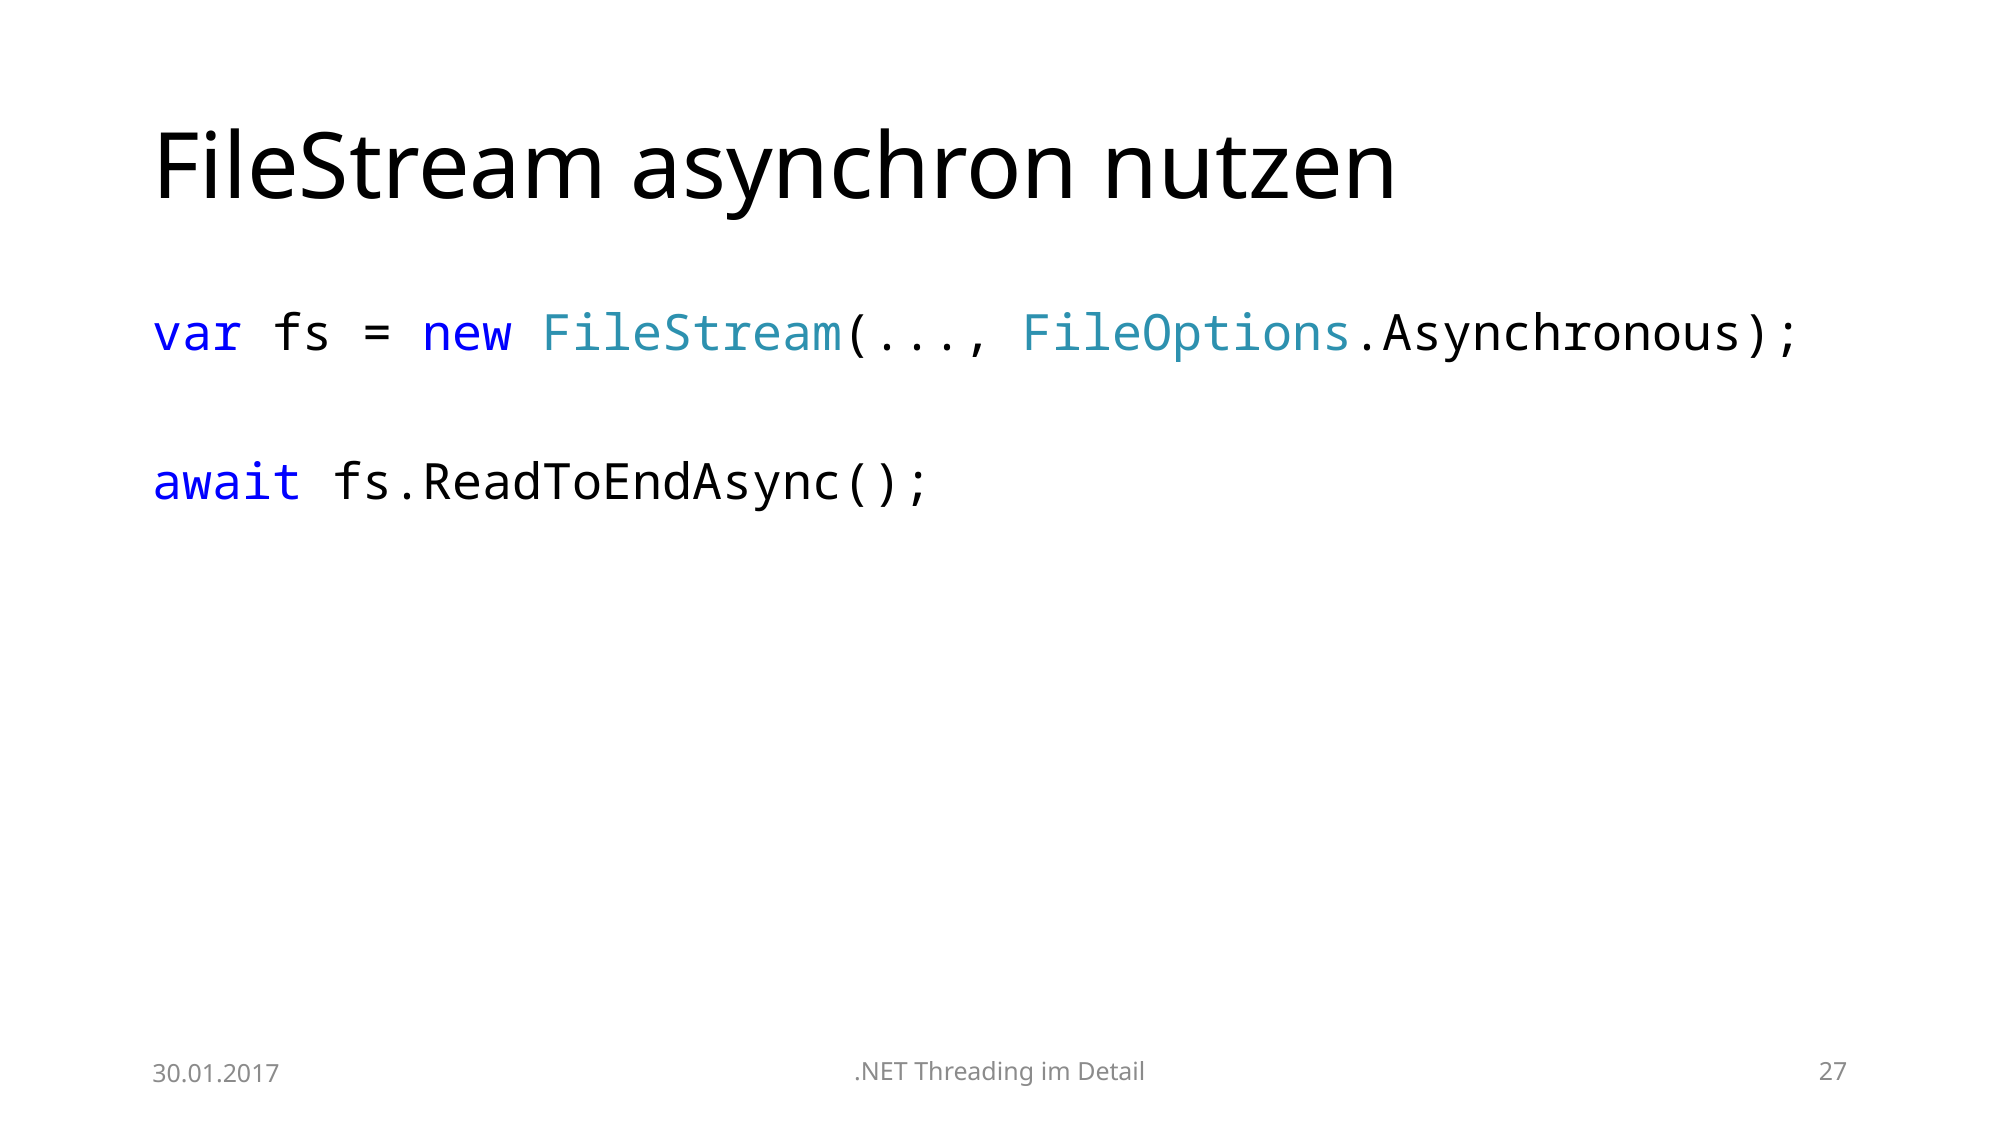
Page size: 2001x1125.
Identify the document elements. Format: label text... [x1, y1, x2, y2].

list var fs = new FileStream(..., FileOptions.Asynchronous); await fs.ReadToEndAsync(); [137, 299, 1863, 1014]
footer .NET Threading im Detail [662, 1042, 1338, 1103]
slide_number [137, 1042, 588, 1103]
title FileStream asynchron nutzen [137, 59, 1863, 278]
slide_number 27 [1412, 1042, 1863, 1103]
